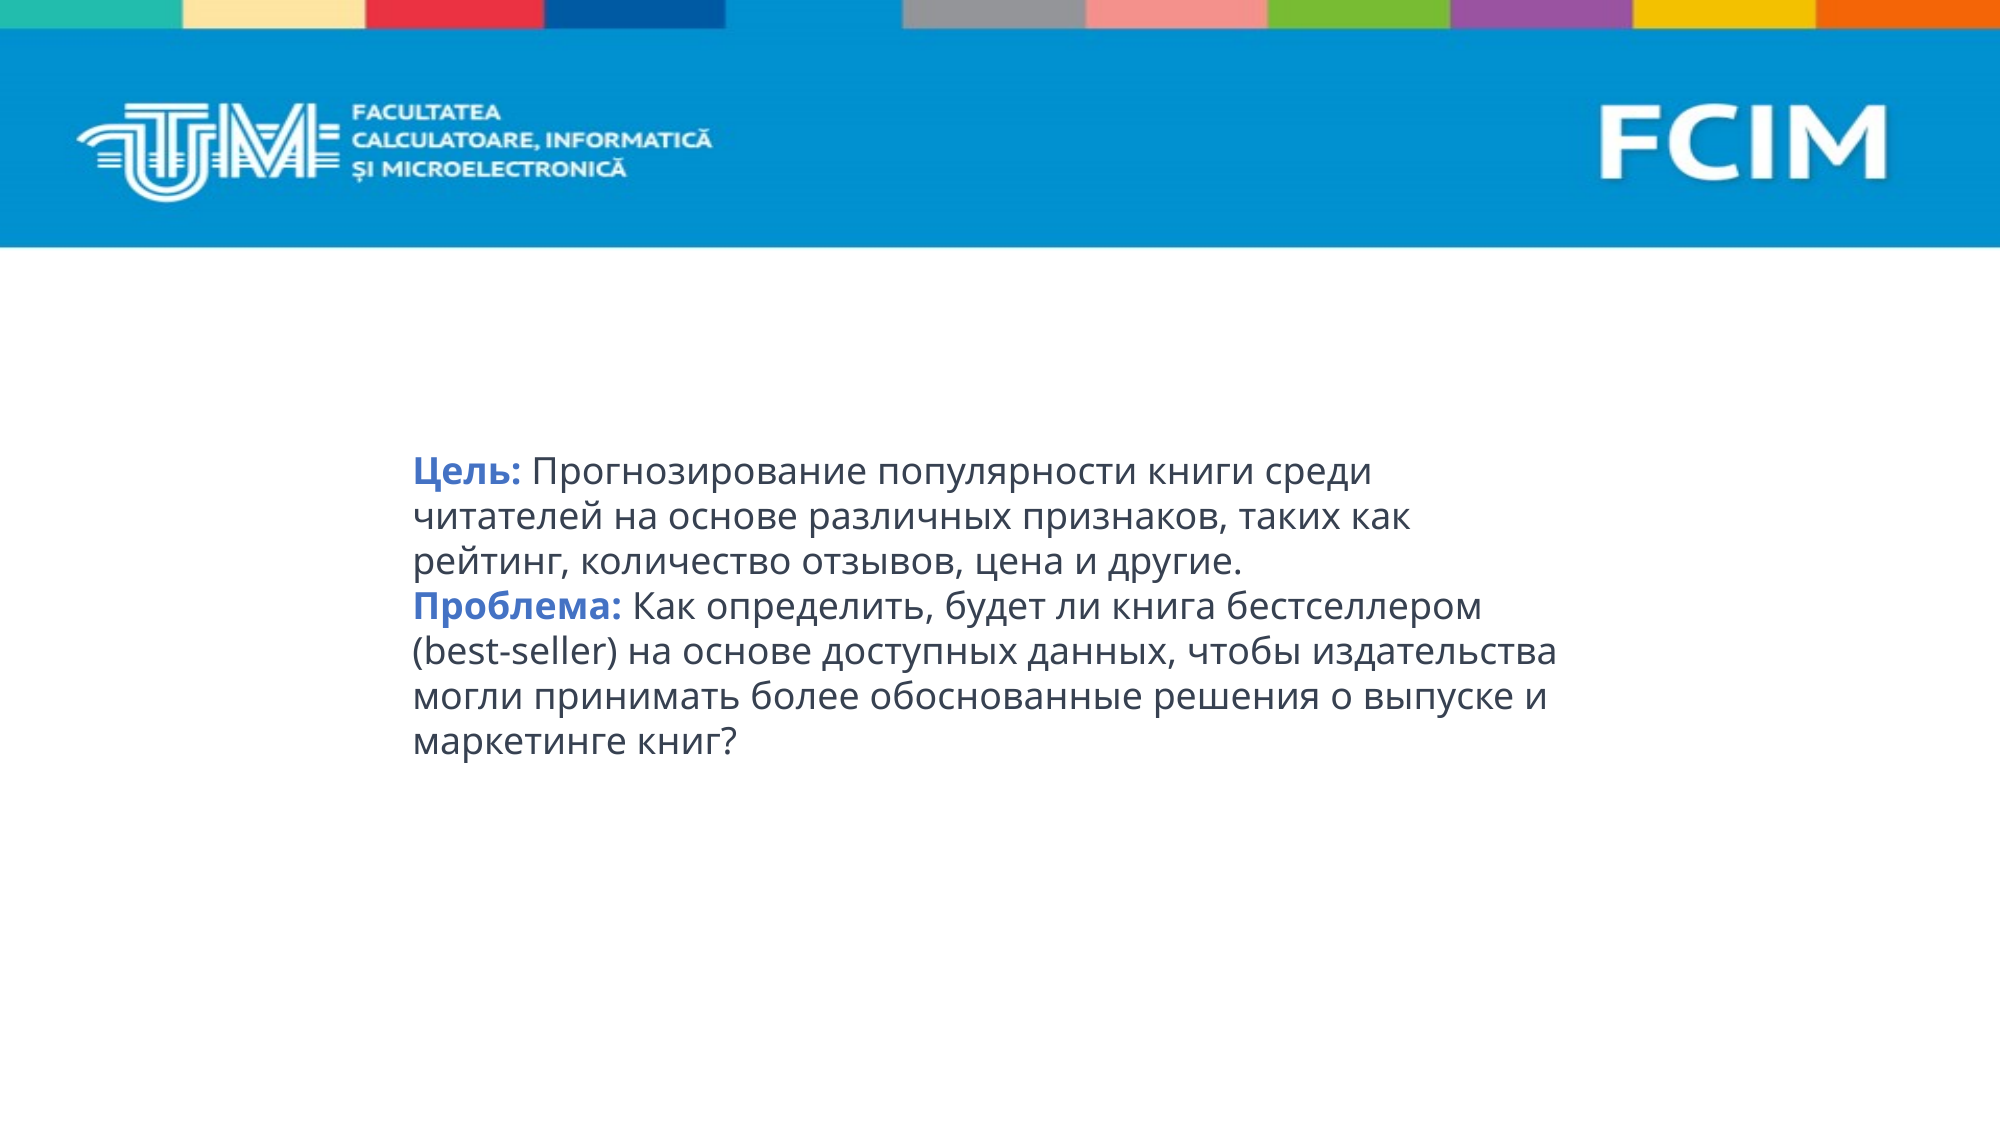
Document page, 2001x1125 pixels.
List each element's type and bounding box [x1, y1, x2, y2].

picture [1599, 104, 1662, 180]
picture [1789, 103, 1888, 180]
picture [544, 128, 713, 149]
picture [1668, 102, 1740, 181]
picture [351, 102, 501, 123]
picture [1749, 104, 1774, 180]
picture [0, 246, 2000, 1125]
picture [0, 0, 725, 31]
picture [352, 131, 540, 151]
picture [351, 158, 628, 183]
picture [76, 101, 341, 203]
picture [901, 0, 2000, 31]
